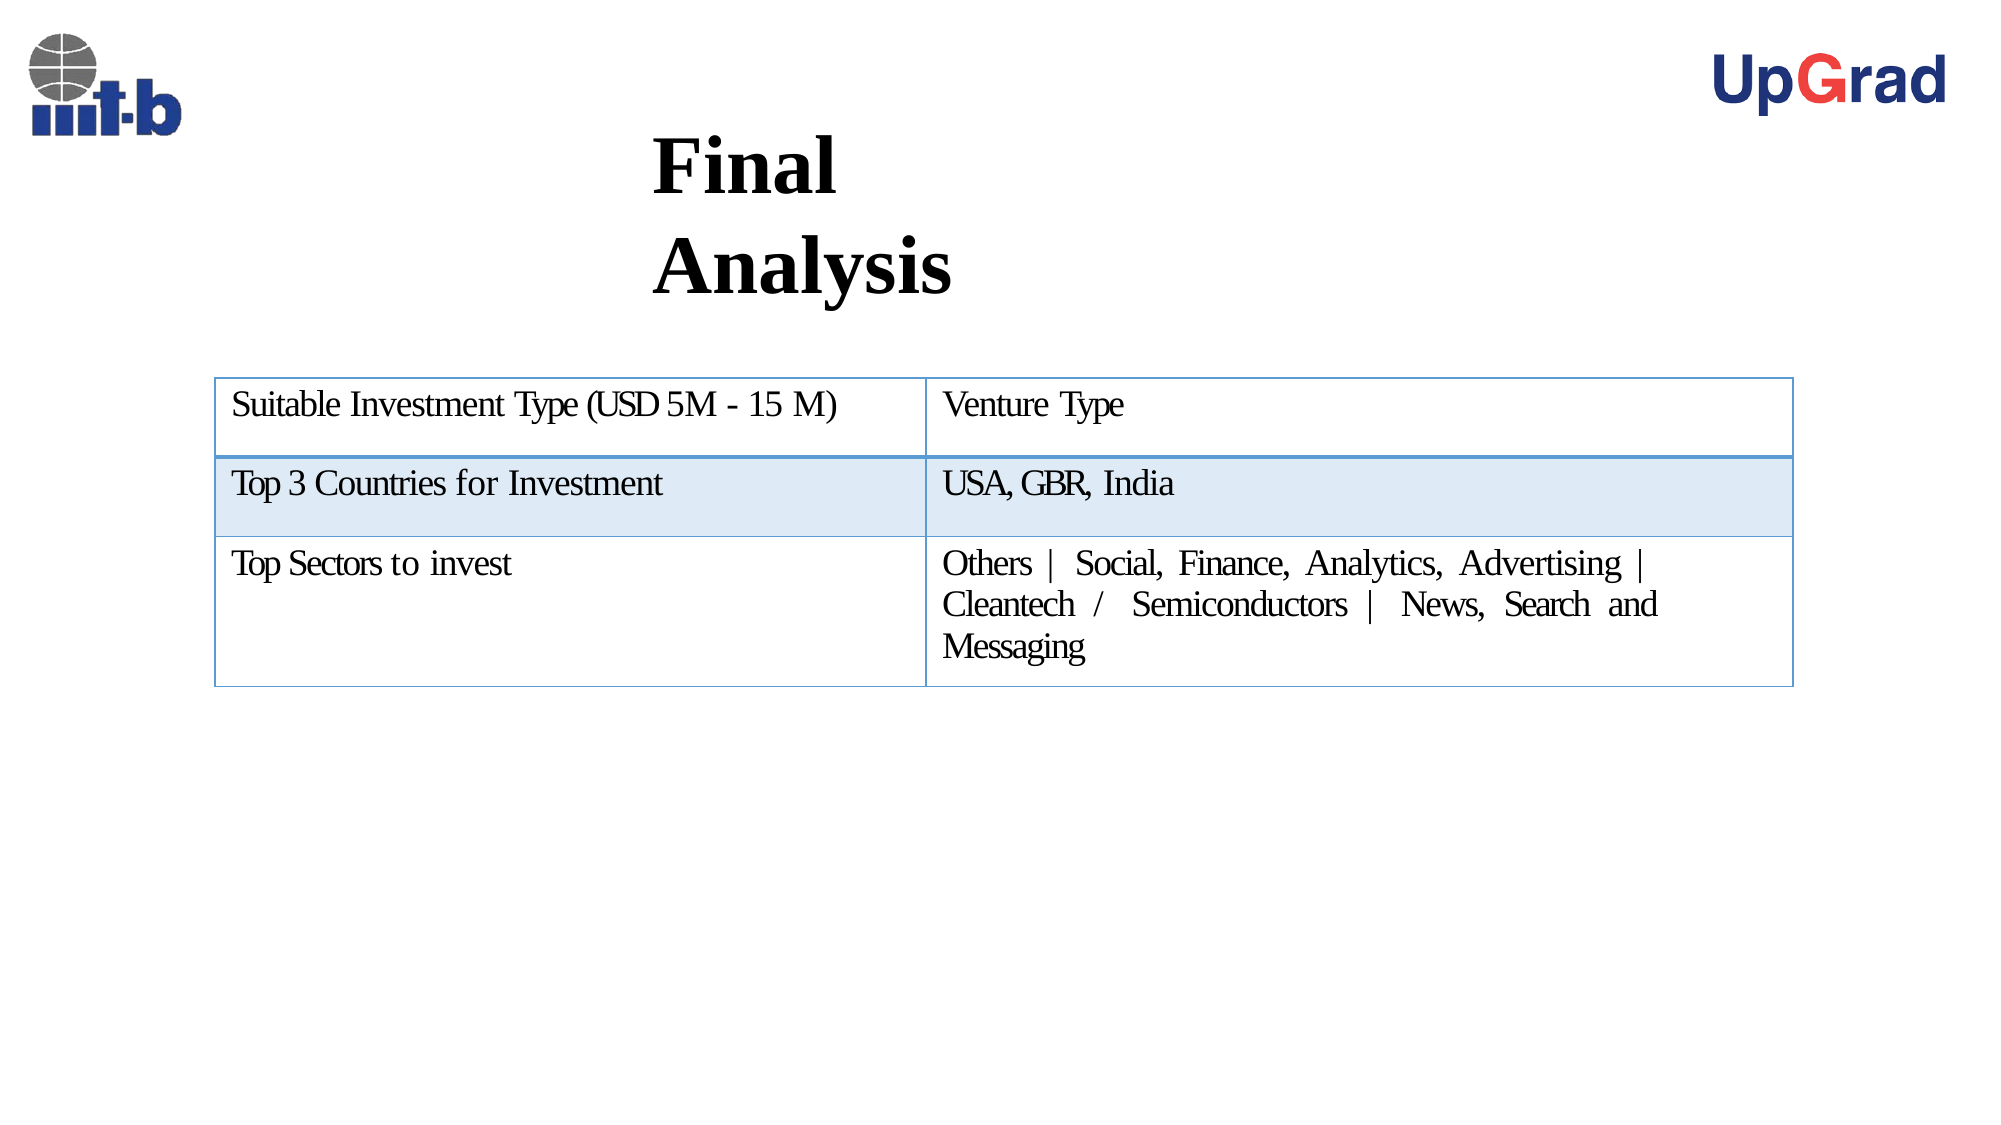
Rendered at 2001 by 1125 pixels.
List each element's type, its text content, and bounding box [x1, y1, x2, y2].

title Final Analysis [650, 107, 1158, 310]
picture [0, 29, 208, 163]
picture [1714, 53, 1945, 116]
table_cell Top Sectors to invest [216, 537, 925, 686]
table_header Venture Type [927, 379, 1792, 455]
table_cell USA, GBR, India [927, 459, 1792, 536]
table_cell Top 3 Countries for Investment [216, 459, 925, 536]
table_header Suitable Investment Type (USD 5M - 15 M) [216, 379, 925, 455]
table_cell Others | Social, Finance, Analytics, Advertising | Cleantech / Semiconductors | News, Search and Messaging [927, 537, 1792, 686]
